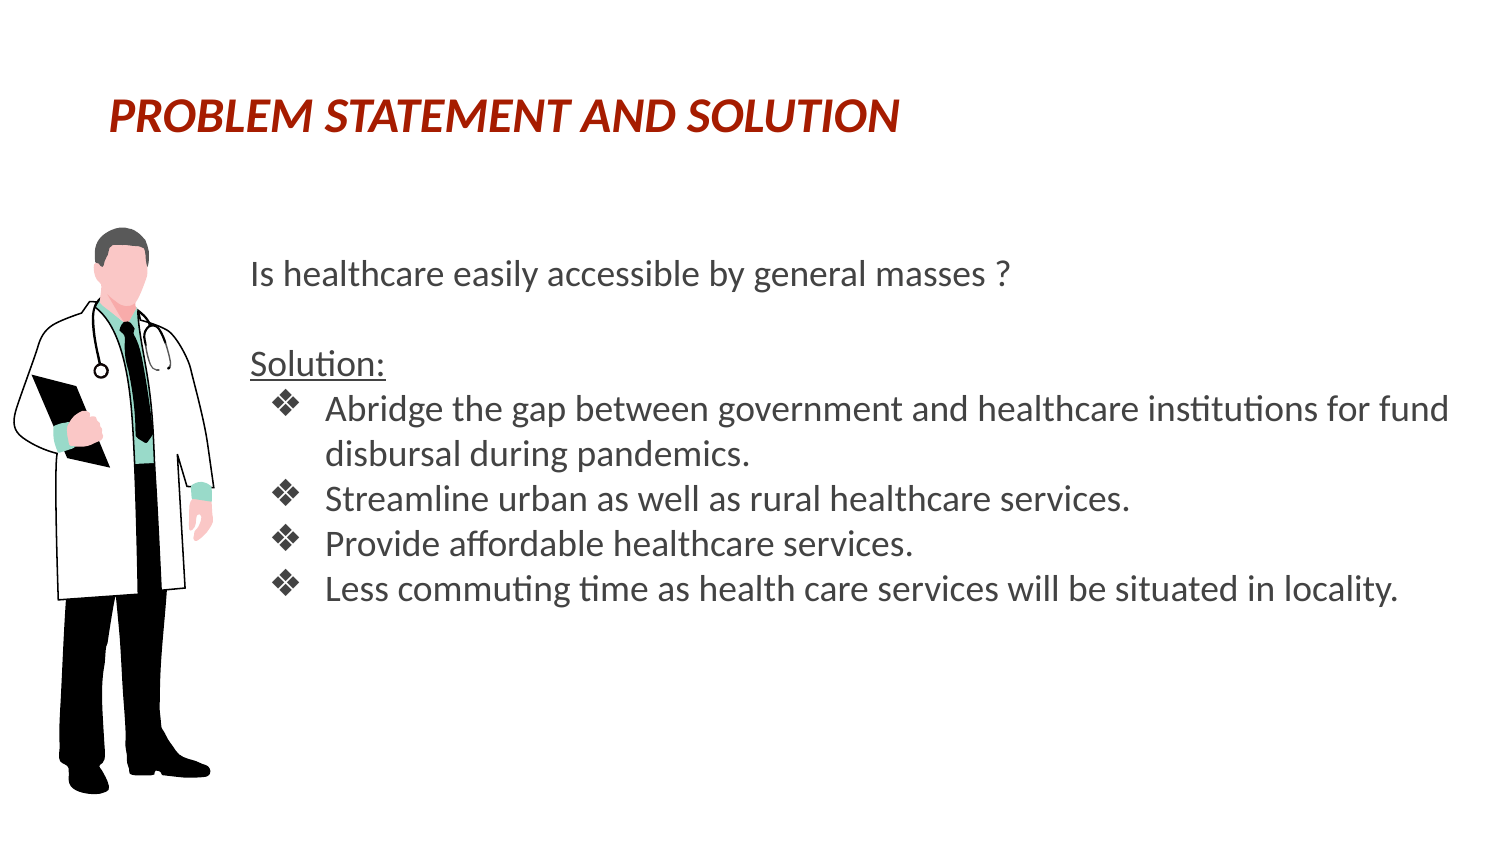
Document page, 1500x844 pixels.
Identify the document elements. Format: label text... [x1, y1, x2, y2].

text_box [36, 210, 1410, 835]
text_box [13, 96, 1321, 176]
title PROBLEM STATEMENT AND SOLUTION [93, 67, 1492, 162]
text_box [13, 227, 214, 795]
list Is healthcare easily accessible by general masses ? Solution: Abridge the gap between government and healthcare institutions for fund disbursal during pandemics. Streamline urban as well as rural healthcare services. Provide affordable healthcare services. Less commuting time as health care services will be situated in locality. [235, 189, 1500, 781]
